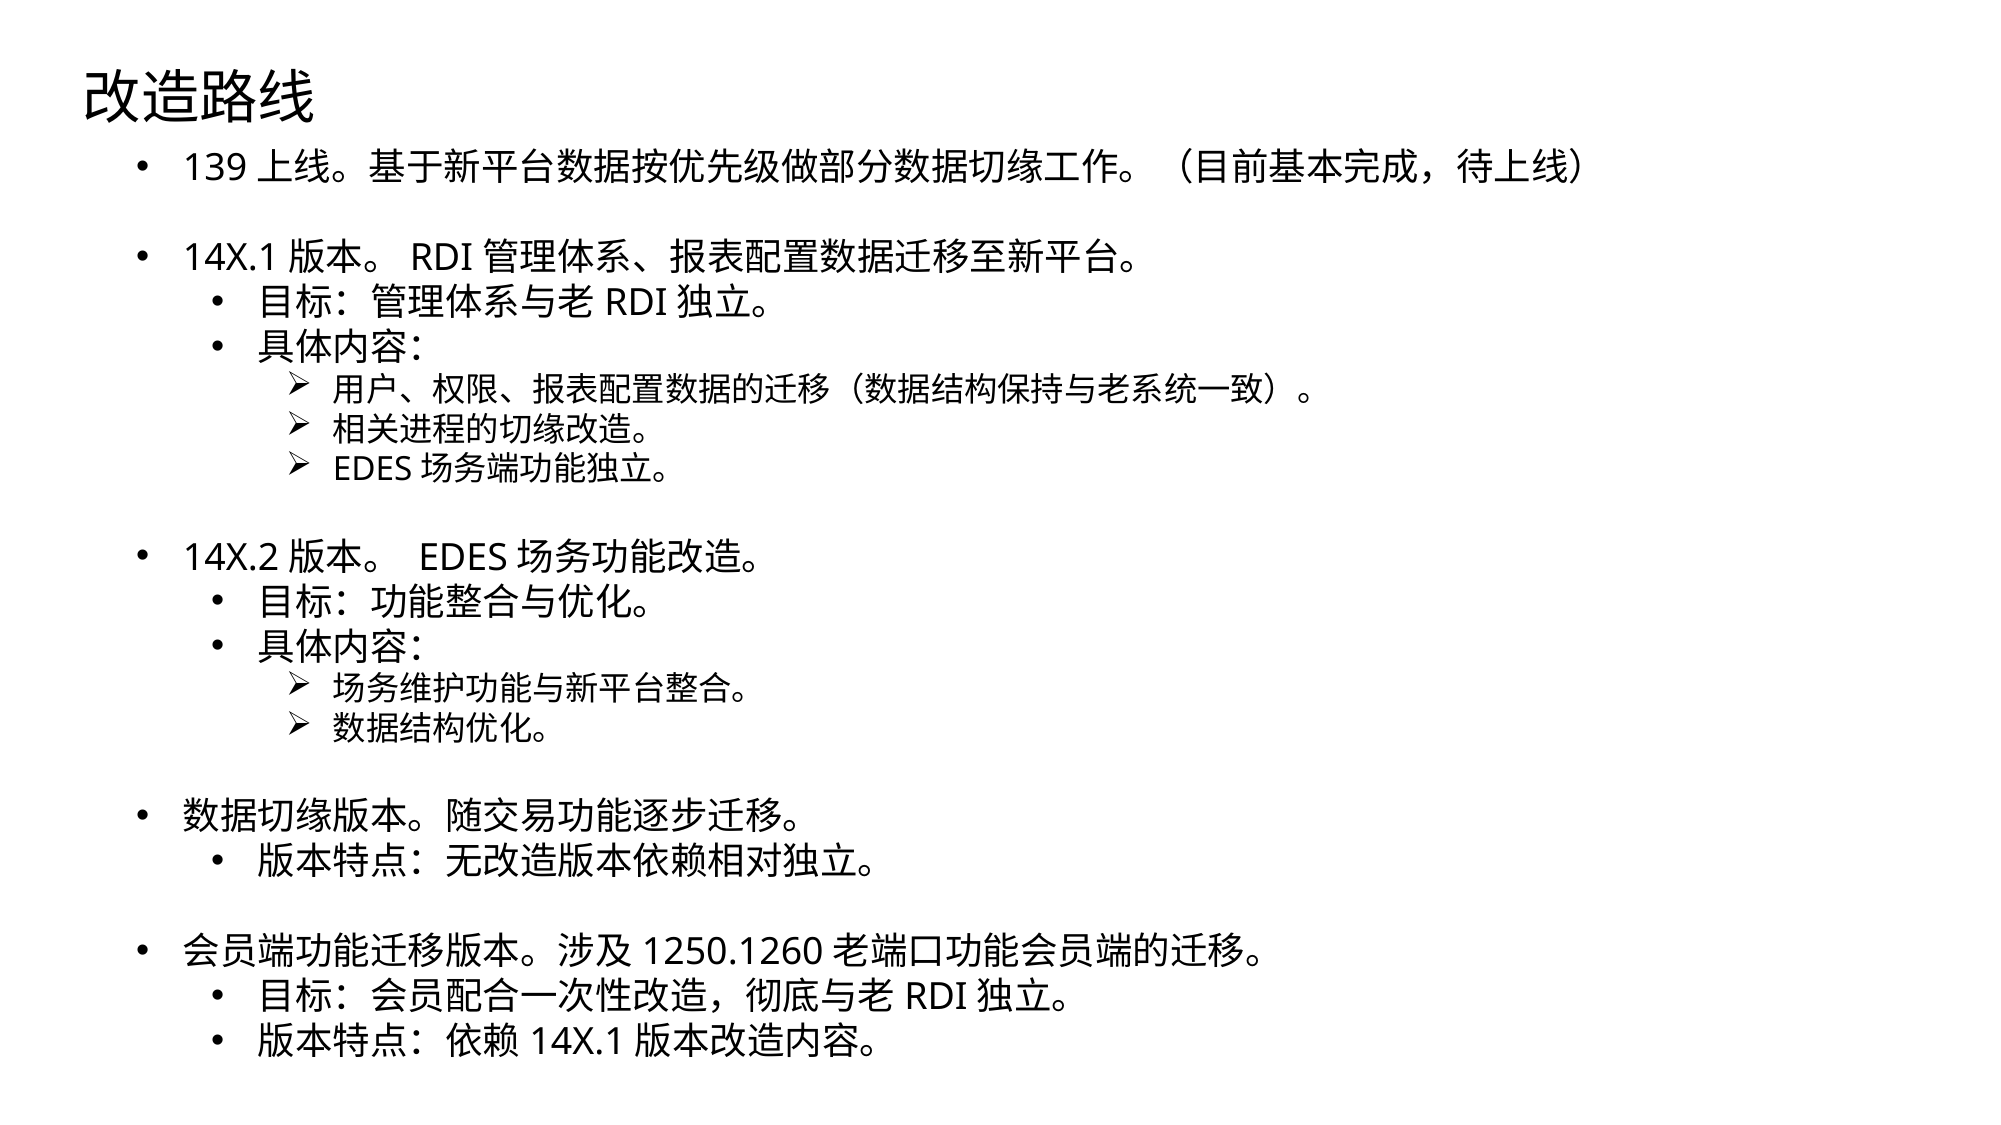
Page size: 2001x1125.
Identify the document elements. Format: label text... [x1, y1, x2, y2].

title 改造路线 [67, 36, 1793, 164]
text_box 139上线。基于新平台数据按优先级做部分数据切缘工作。（目前基本完成，待上线） 14X.1版本。RDI管理体系、报表配置数据迁移至新平台。 目标：管理体系与老RDI独立。 具体内容： 用户、权限、报表配置数据的迁移（数据结构保持与老系统一致）。 相关进程的切缘改造。 EDES场务端功能独立。 14X.2版本。 EDES场务功能改造。 目标：功能整合与优化。 具体内容： 场务维护功能与新平台整合。 数据结构优化。 数据切缘版本。随交易功能逐步迁移。 版本特点：无改造版本依赖相对独立。 会员端功能迁移版本。涉及1250.1260老端口功能会员端的迁移。 目标：会员配合一次性改造，彻底与老RDI独立。 版本特点：依赖14X.1版本改造内容。 [121, 135, 2000, 1115]
